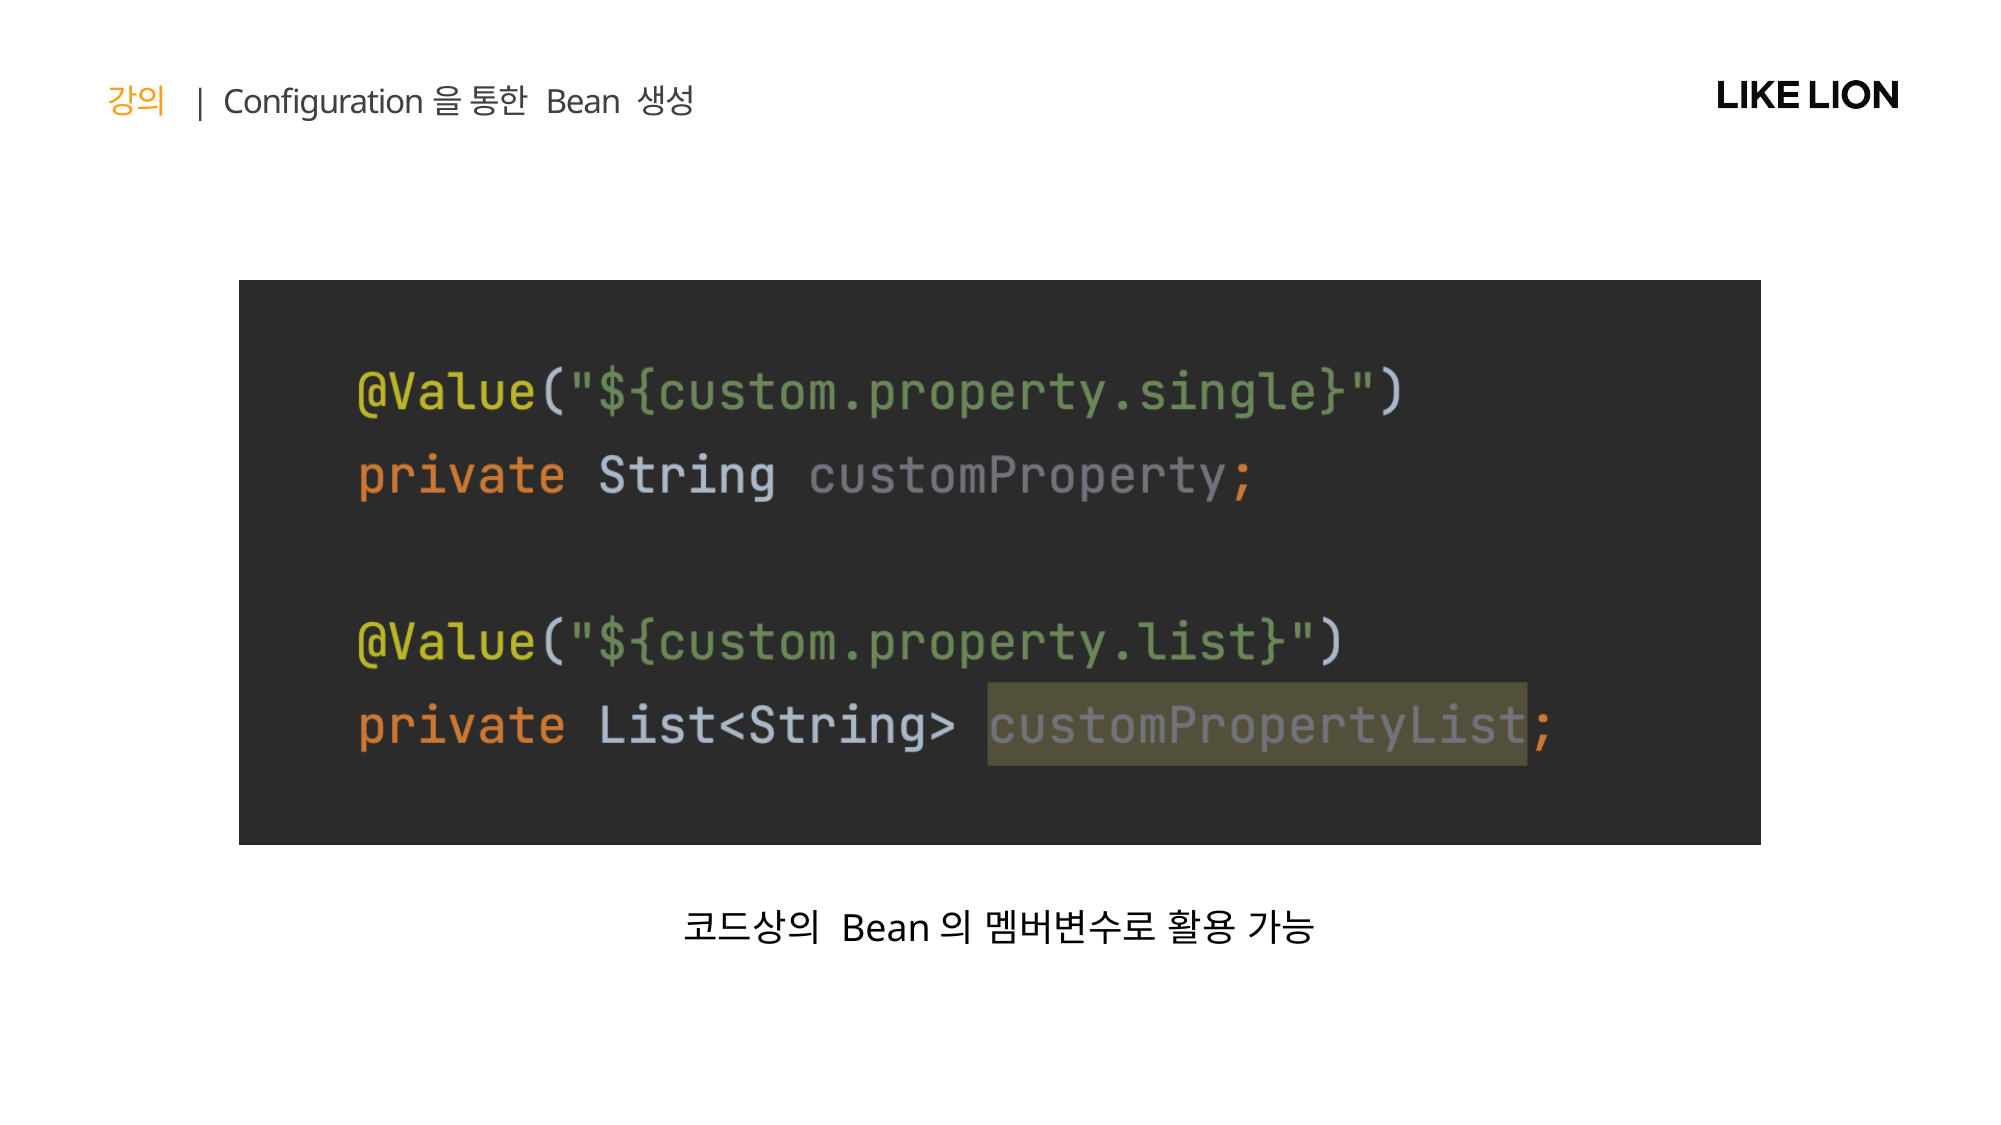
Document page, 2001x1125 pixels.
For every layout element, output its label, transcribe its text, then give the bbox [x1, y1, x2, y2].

text_box 코드상의 Bean의 멤버변수로 활용 가능 [668, 896, 1332, 956]
text_box 강의 | Configuration을 통한 Bean 생성 [92, 72, 866, 128]
picture [239, 280, 1761, 845]
picture [1718, 80, 1898, 109]
